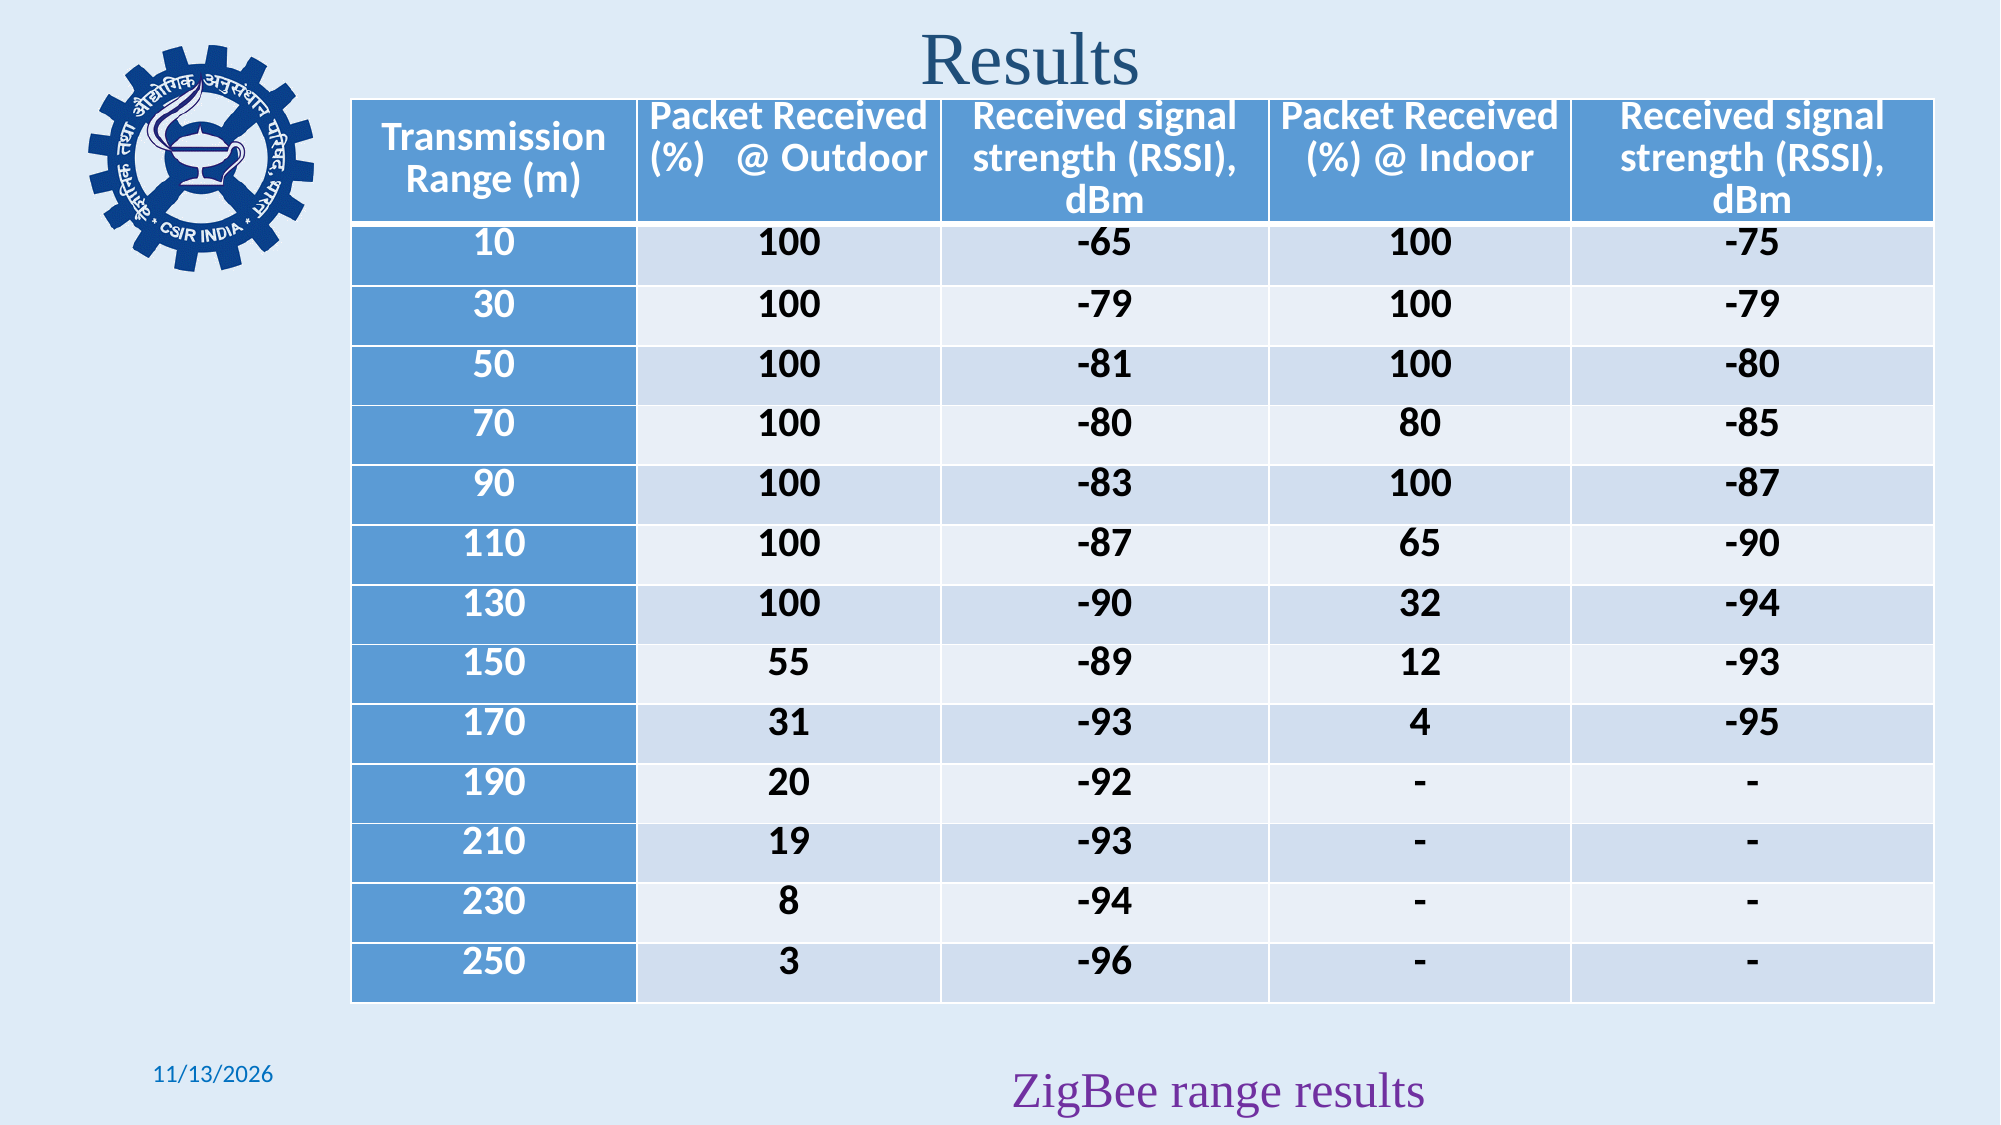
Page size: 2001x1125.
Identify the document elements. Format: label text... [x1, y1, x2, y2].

table_cell 80 [1270, 406, 1570, 464]
table_cell 100 [638, 526, 940, 584]
table_cell 230 [352, 884, 636, 942]
table_cell 100 [1270, 287, 1570, 345]
table_cell 55 [638, 645, 940, 703]
table_cell - [1572, 944, 1933, 1002]
table_cell - [1572, 884, 1933, 942]
table_cell -85 [1572, 406, 1933, 464]
text_box ZigBee range results [996, 1050, 1456, 1125]
table_cell 100 [1270, 466, 1570, 524]
table_cell - [1572, 765, 1933, 823]
table_cell 130 [352, 586, 636, 644]
table_cell 30 [352, 287, 636, 345]
table_cell 50 [352, 347, 636, 405]
table_cell -75 [1572, 227, 1933, 285]
table_header Received signal strength (RSSI), dBm [942, 100, 1268, 221]
table_cell - [1270, 884, 1570, 942]
table_cell -81 [942, 347, 1268, 405]
table_cell 31 [638, 705, 940, 763]
table_cell -93 [942, 705, 1268, 763]
table_cell -90 [942, 586, 1268, 644]
table_cell 190 [352, 765, 636, 823]
table_cell -94 [942, 884, 1268, 942]
table_cell 100 [638, 287, 940, 345]
table_cell -95 [1572, 705, 1933, 763]
table_cell 3 [638, 944, 940, 1002]
picture [88, 45, 314, 273]
table_cell 19 [638, 824, 940, 882]
title Results [904, 0, 1198, 98]
table_cell -96 [942, 944, 1268, 1002]
table_cell -89 [942, 645, 1268, 703]
table_cell - [1270, 944, 1570, 1002]
table_cell 70 [352, 406, 636, 464]
table_header Packet Received (%) @ Indoor [1270, 100, 1570, 221]
table_header Packet Received (%) @ Outdoor [638, 100, 940, 221]
table_cell -80 [1572, 347, 1933, 405]
table_cell 150 [352, 645, 636, 703]
table_cell -79 [1572, 287, 1933, 345]
table_cell -79 [942, 287, 1268, 345]
table_cell 4 [1270, 705, 1570, 763]
table_cell - [1270, 765, 1570, 823]
table_cell 20 [638, 765, 940, 823]
table_cell 100 [1270, 227, 1570, 285]
table_cell 100 [1270, 347, 1570, 405]
table_cell -87 [942, 526, 1268, 584]
table_cell -93 [942, 824, 1268, 882]
table_cell 110 [352, 526, 636, 584]
table_cell 8 [638, 884, 940, 942]
table_cell 90 [352, 466, 636, 524]
table_header Received signal strength (RSSI), dBm [1572, 100, 1933, 221]
table_cell -87 [1572, 466, 1933, 524]
table_cell 100 [638, 466, 940, 524]
table_cell - [1572, 824, 1933, 882]
table_cell -65 [942, 227, 1268, 285]
table_cell 65 [1270, 526, 1570, 584]
table_cell 170 [352, 705, 636, 763]
table_cell 12 [1270, 645, 1570, 703]
table_cell -94 [1572, 586, 1933, 644]
table_cell 32 [1270, 586, 1570, 644]
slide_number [137, 1042, 588, 1103]
table_cell 210 [352, 824, 636, 882]
table_cell -80 [942, 406, 1268, 464]
table_header Transmission Range (m) [352, 100, 636, 221]
table_cell -92 [942, 765, 1268, 823]
table_cell -83 [942, 466, 1268, 524]
table_cell -93 [1572, 645, 1933, 703]
table_cell 100 [638, 227, 940, 285]
table_cell 10 [352, 227, 636, 285]
table_cell 100 [638, 347, 940, 405]
table_cell - [1270, 824, 1570, 882]
table_cell 100 [638, 586, 940, 644]
table_cell -90 [1572, 526, 1933, 584]
table_cell 100 [638, 406, 940, 464]
table_cell 250 [352, 944, 636, 1002]
